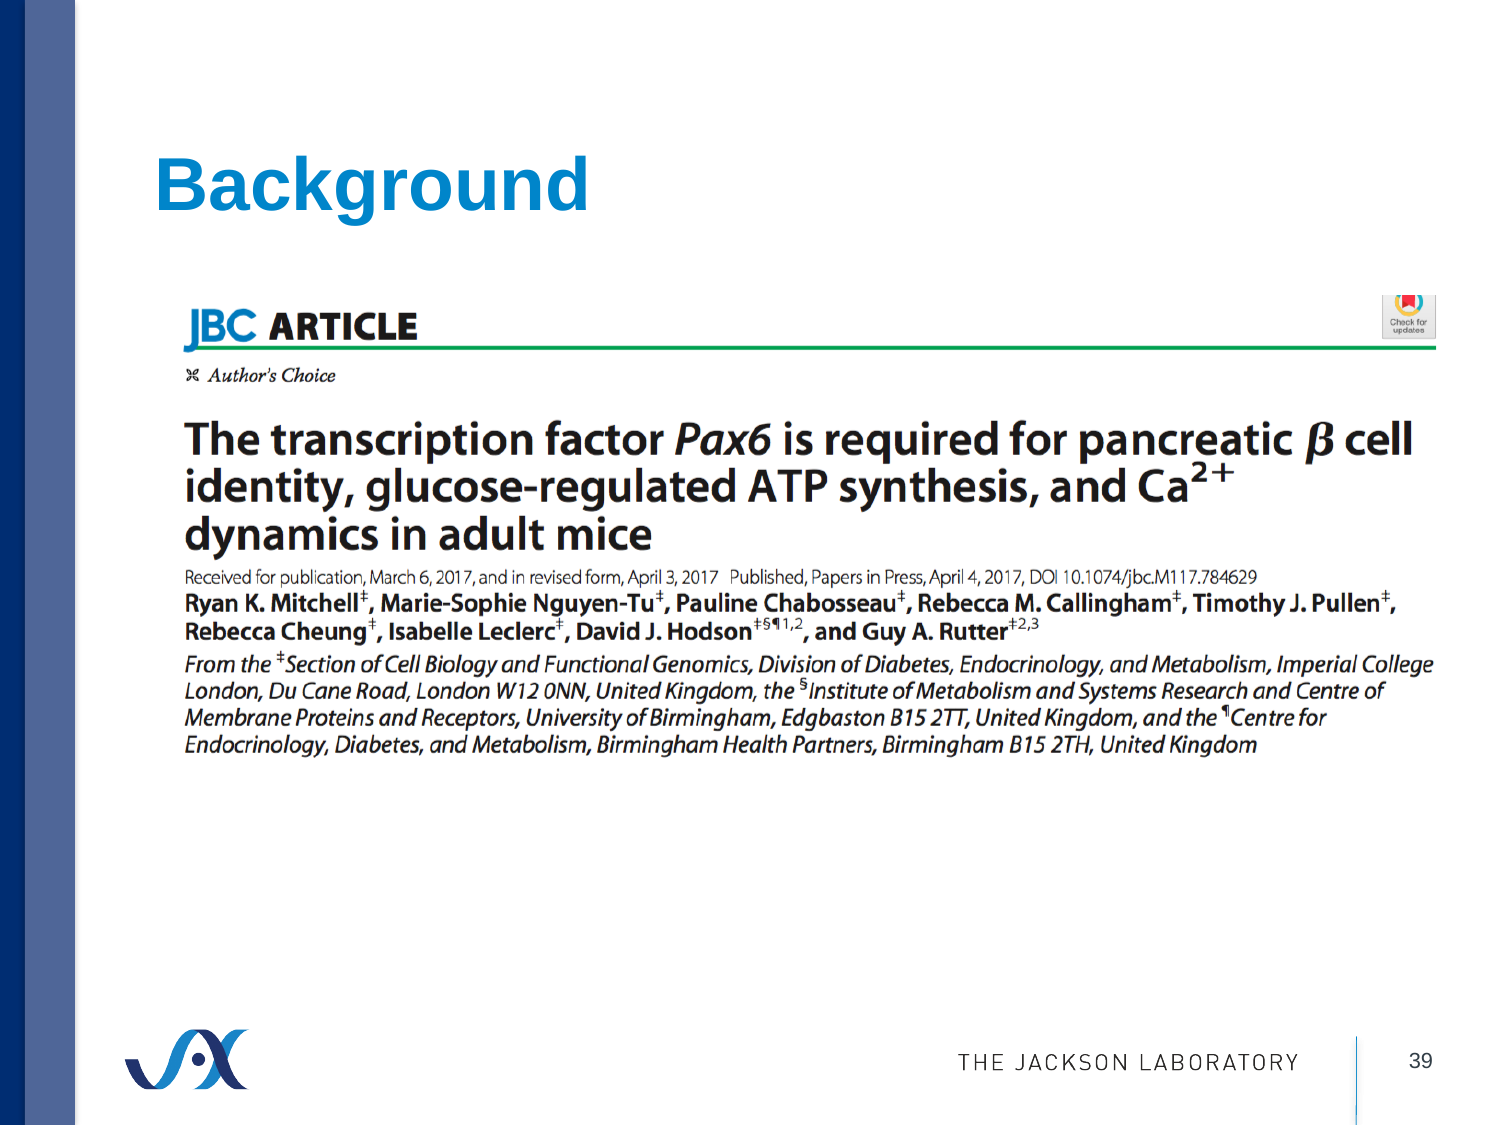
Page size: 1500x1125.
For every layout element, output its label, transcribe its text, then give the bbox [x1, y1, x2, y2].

title Background [154, 45, 1448, 233]
slide_number 39 [1097, 1030, 1448, 1091]
picture [110, 1011, 268, 1106]
picture [957, 1051, 1097, 1076]
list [154, 295, 1449, 767]
